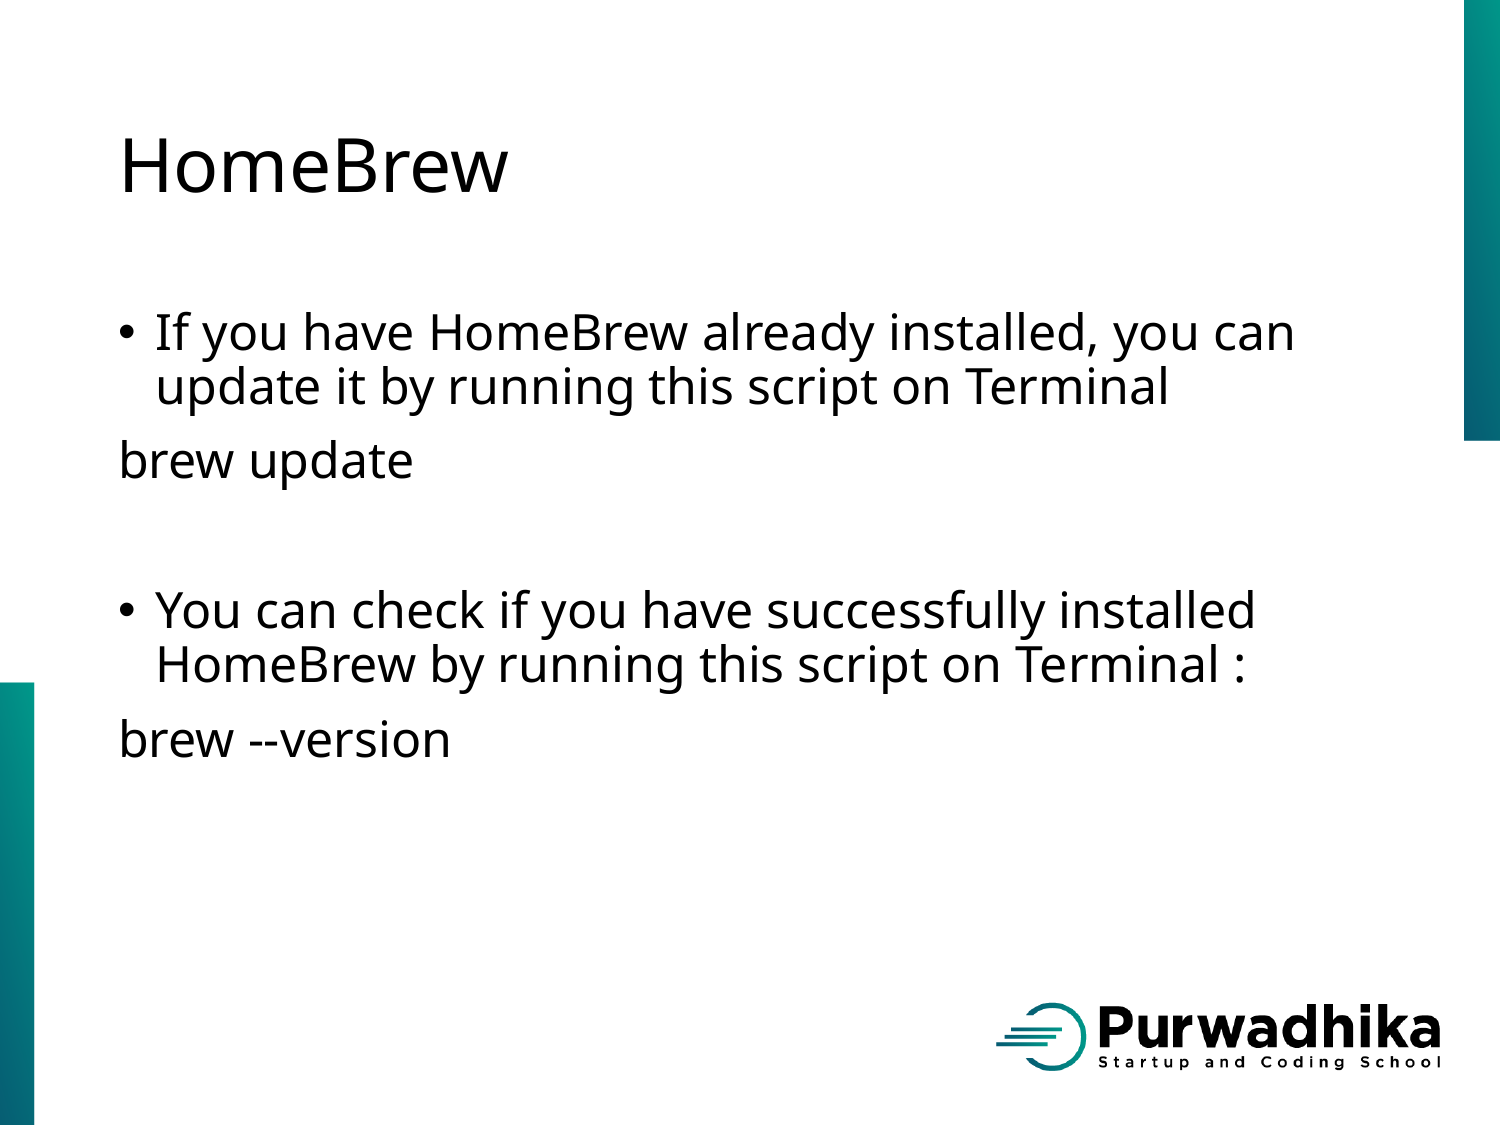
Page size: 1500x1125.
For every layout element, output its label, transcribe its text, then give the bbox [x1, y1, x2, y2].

title HomeBrew [103, 59, 1397, 278]
picture [0, 0, 1500, 1125]
list If you have HomeBrew already installed, you can update it by running this script on Terminal brew update You can check if you have successfully installed HomeBrew by running this script on Terminal : brew --version [103, 299, 1397, 984]
